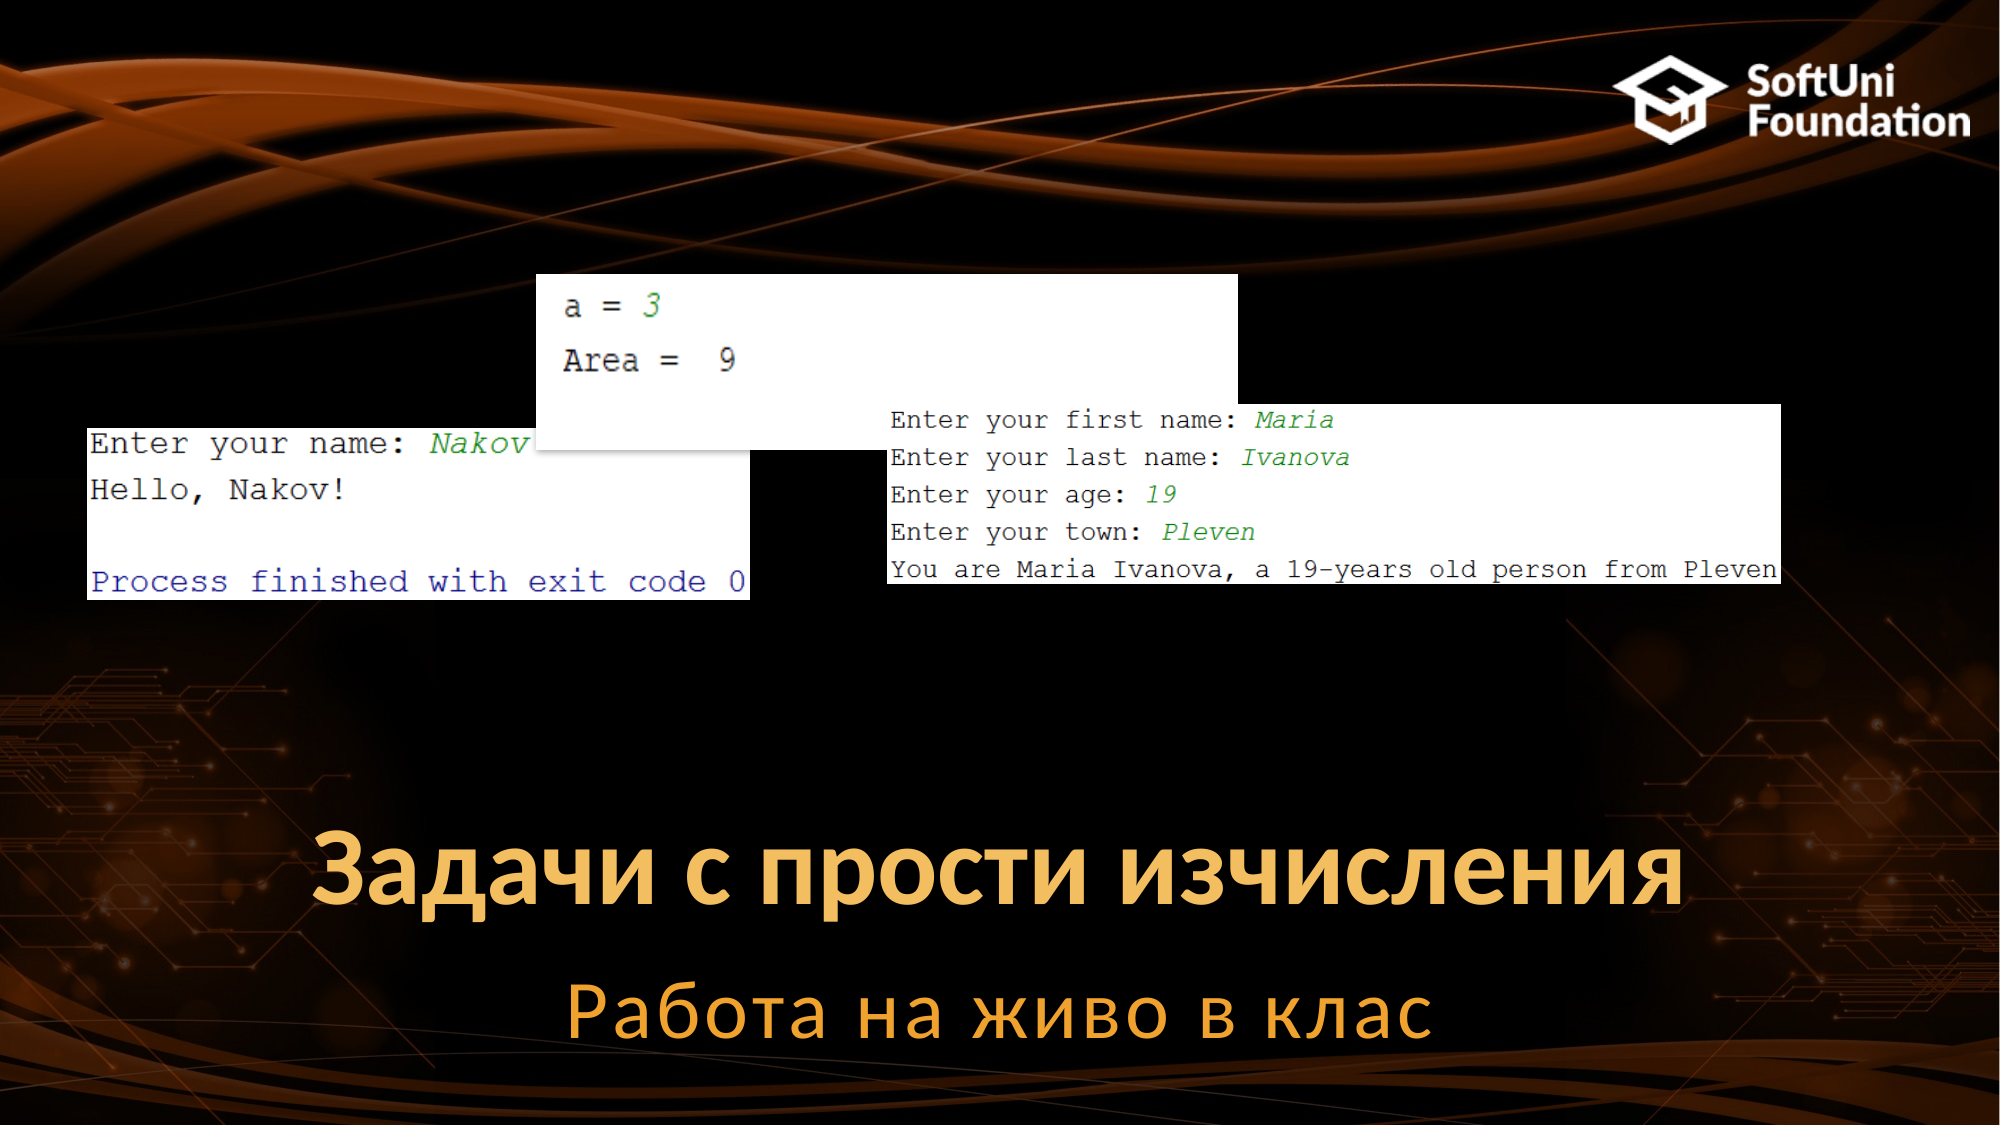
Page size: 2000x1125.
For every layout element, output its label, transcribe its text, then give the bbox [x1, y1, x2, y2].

title Задачи с прости изчисления [149, 800, 1850, 936]
picture [0, 0, 2000, 1125]
list Работа на живо в клас [149, 944, 1850, 1063]
